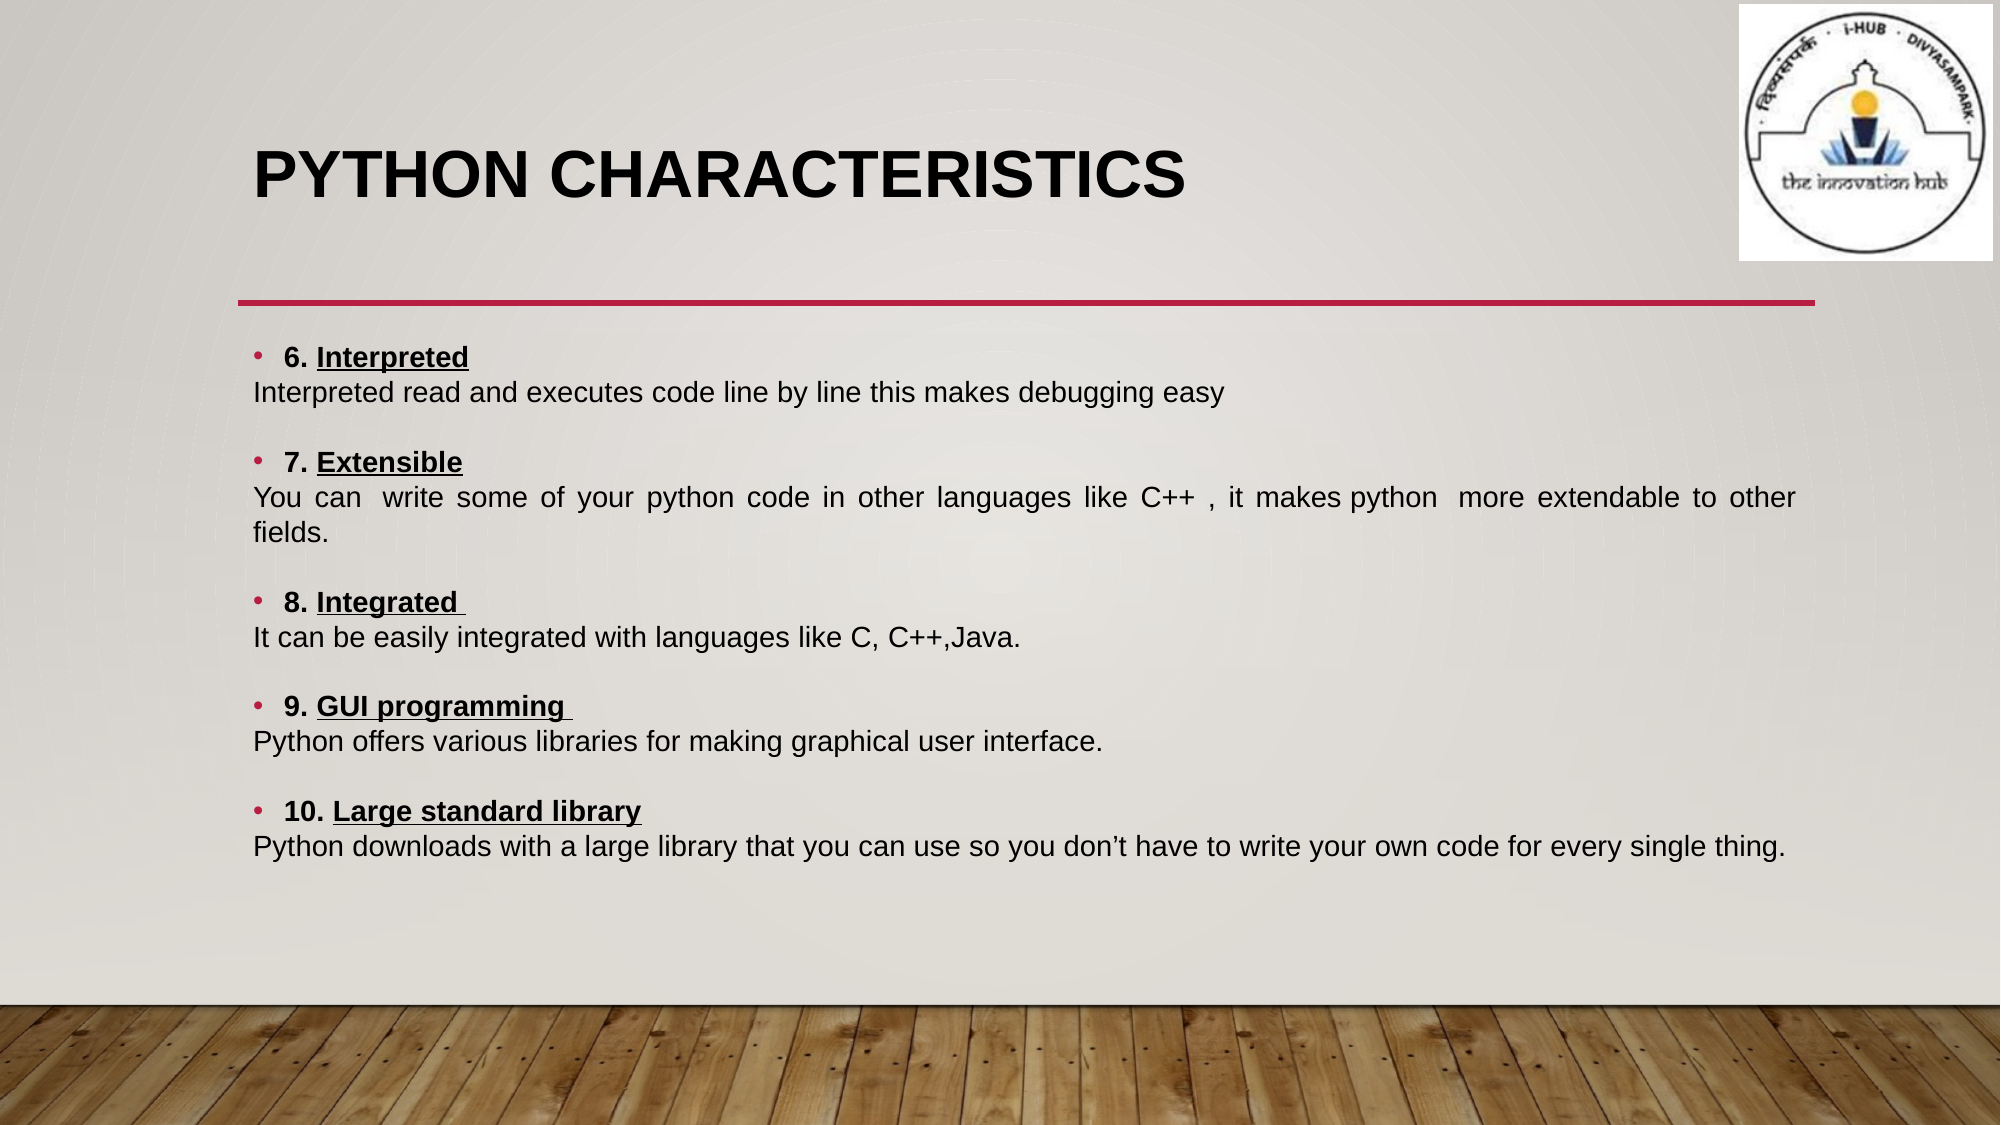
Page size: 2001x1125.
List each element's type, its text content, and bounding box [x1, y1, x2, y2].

picture [0, 1005, 2000, 1125]
list 6. Interpreted Interpreted read and executes code line by line this makes debugging easy 7. Extensible You can write some of your python code in other languages like C++ , it makes python more extendable to other fields. 8. Integrated It can be easily integrated with languages like C, C++,Java. 9. GUI programming Python offers various libraries for making graphical user interface. 10. Large standard library Python downloads with a large library that you can use so you don’t have to write your own code for every single thing. [238, 330, 1814, 897]
title PYTHON CHARACTERISTICS [238, 131, 1814, 305]
picture [1739, 4, 1994, 262]
